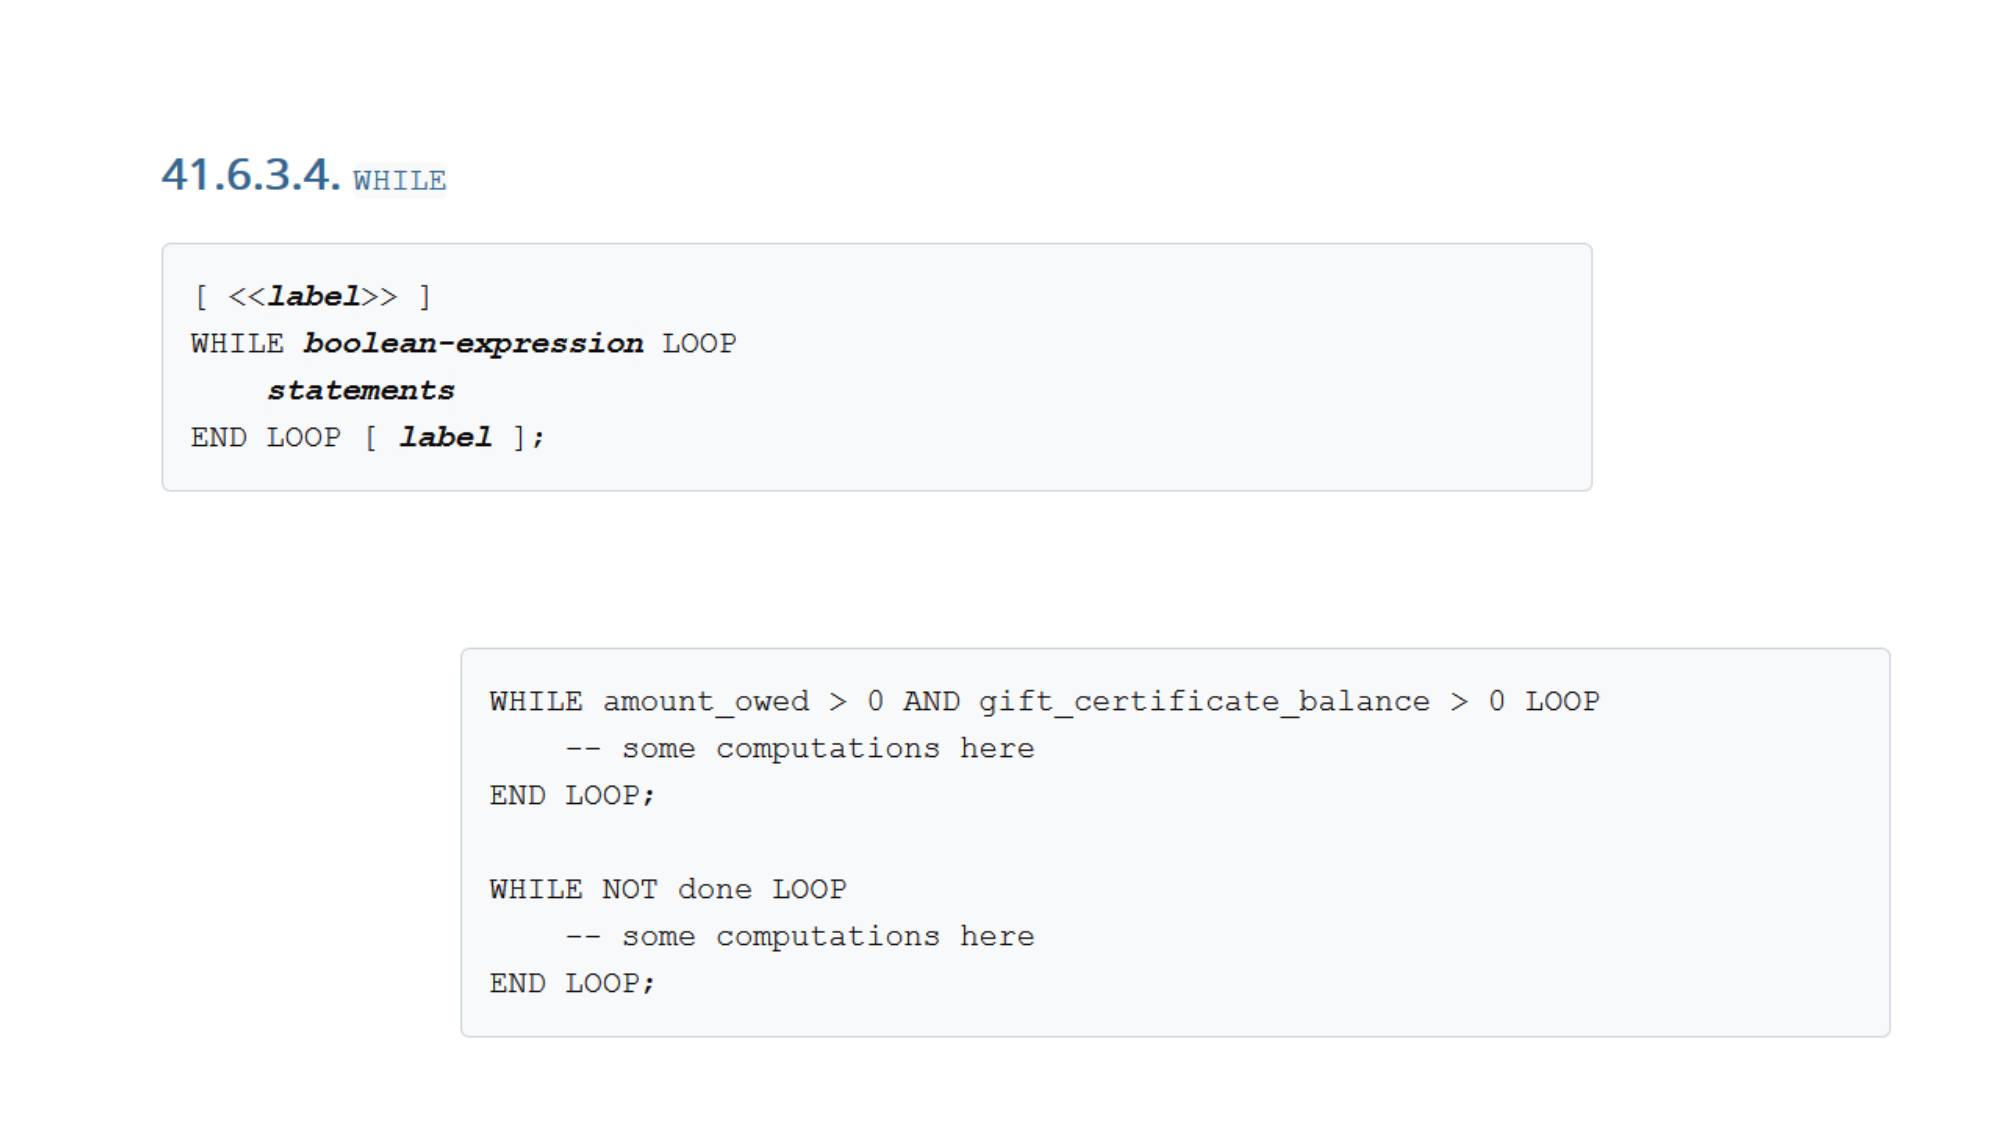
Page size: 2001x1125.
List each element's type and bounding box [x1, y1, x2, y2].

picture [140, 132, 1615, 517]
picture [442, 626, 1913, 1052]
